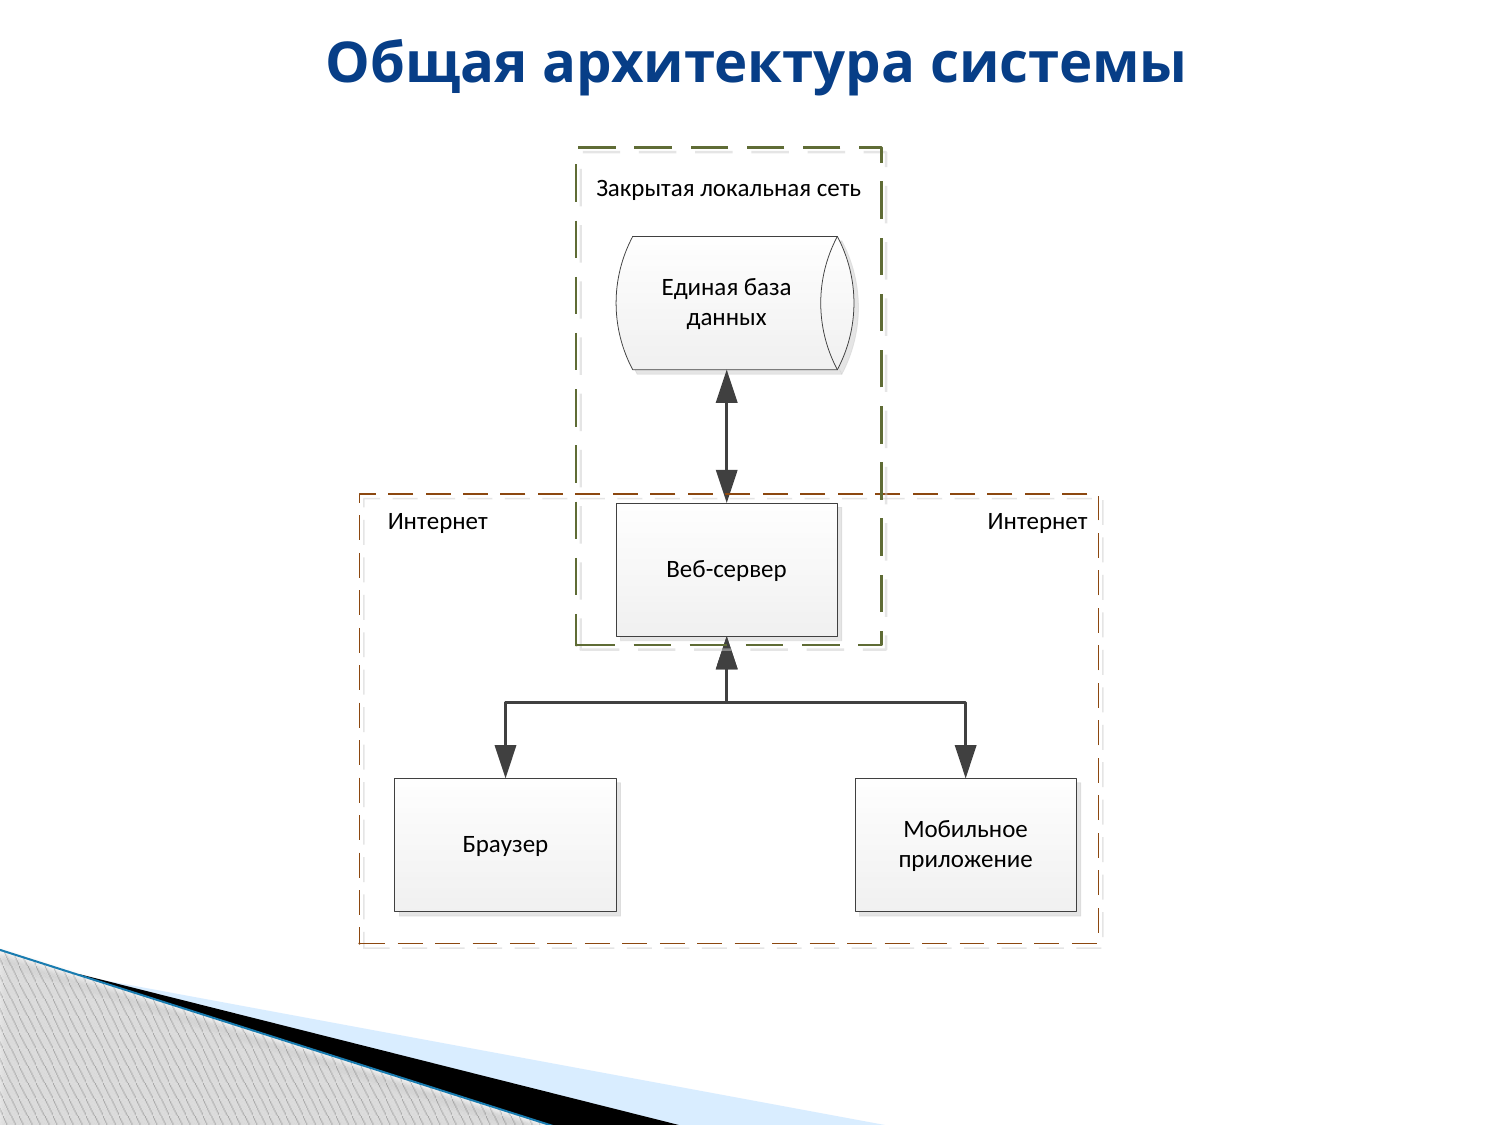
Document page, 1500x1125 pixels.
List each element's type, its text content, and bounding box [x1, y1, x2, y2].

text_box Общая архитектура системы [109, 19, 1385, 118]
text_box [277, 141, 1199, 954]
